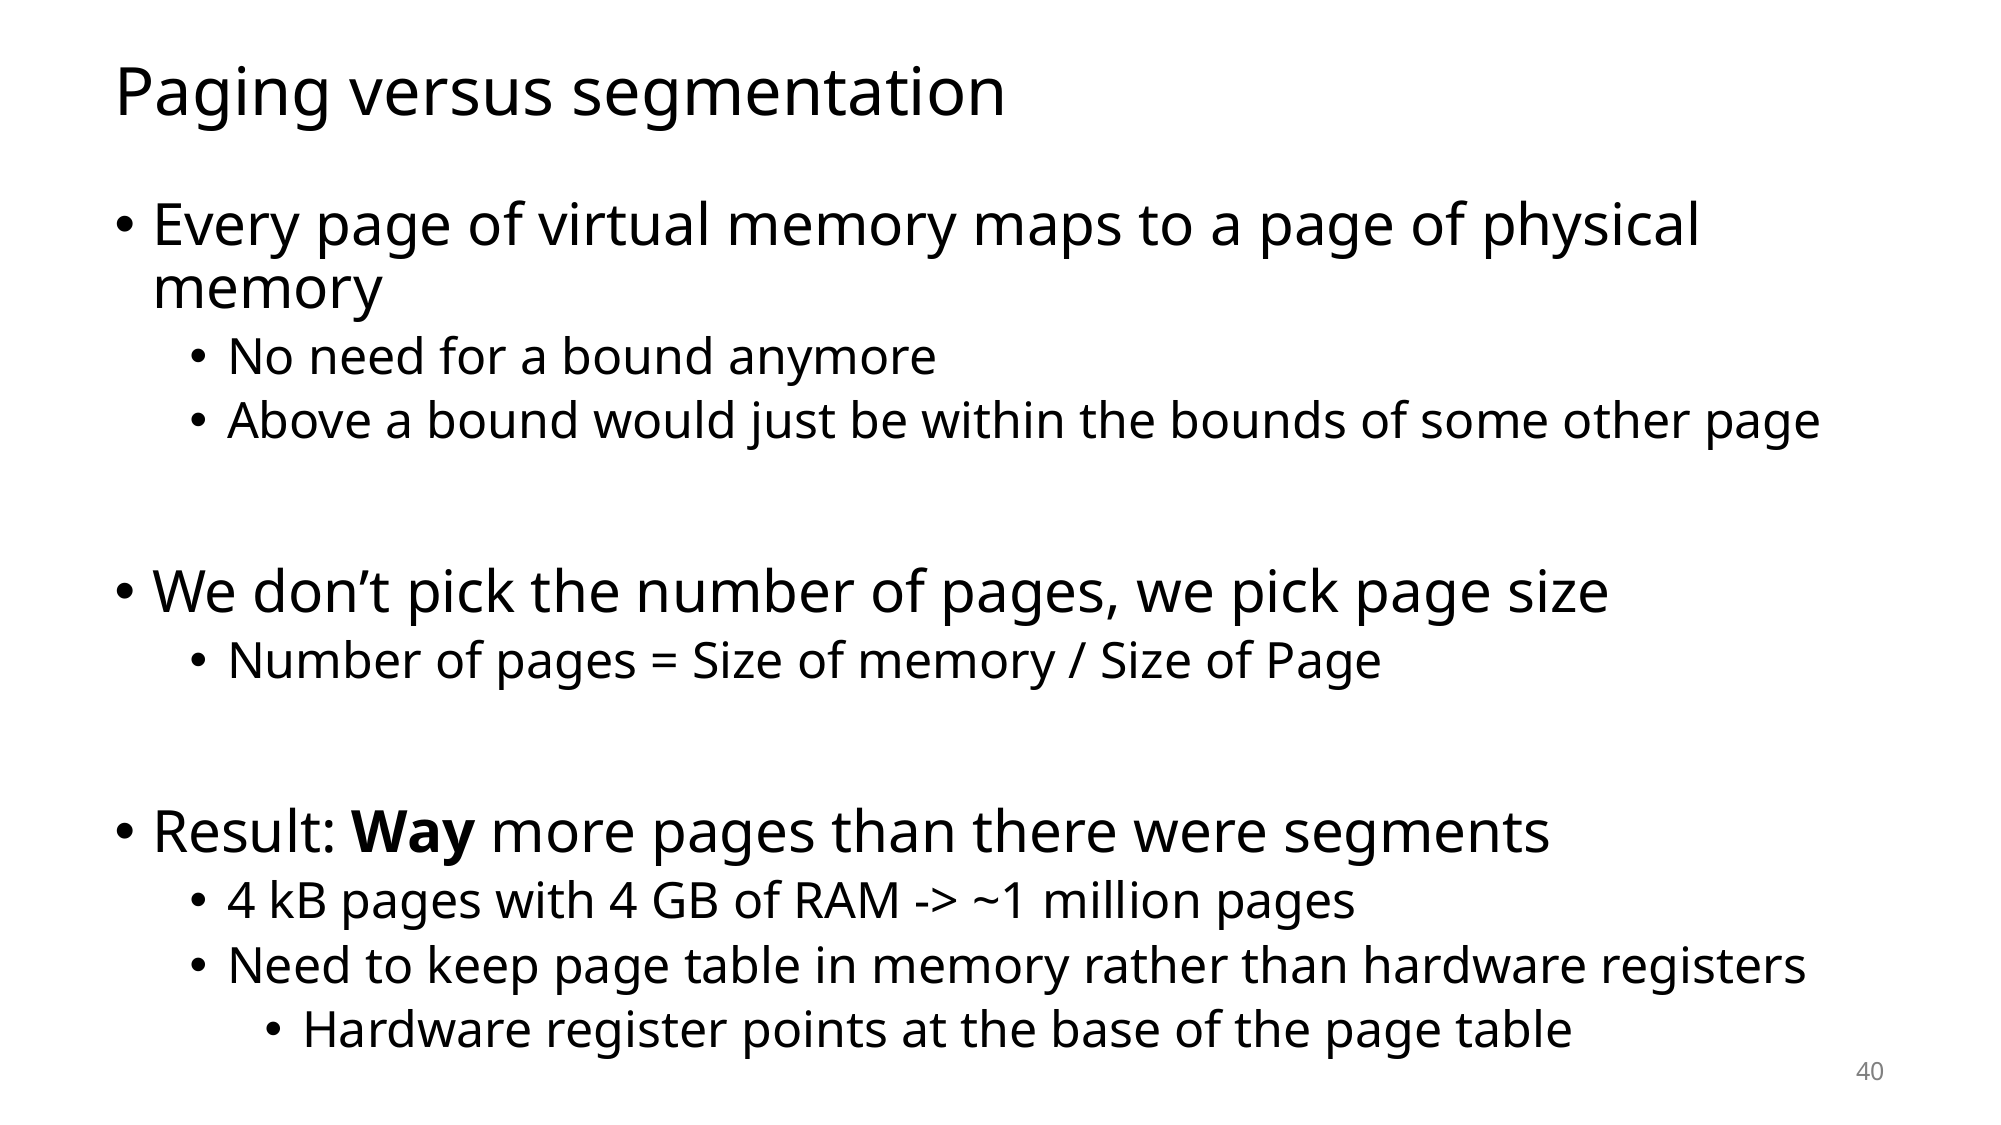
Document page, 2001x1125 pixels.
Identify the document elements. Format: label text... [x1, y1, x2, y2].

slide_number 40 [1749, 1042, 1900, 1103]
title Paging versus segmentation [99, 37, 1900, 150]
list Every page of virtual memory maps to a page of physical memory No need for a bound anymore Above a bound would just be within the bounds of some other page We don’t pick the number of pages, we pick page size Number of pages = Size of memory / Size of Page Result: Way more pages than there were segments 4 kB pages with 4 GB of RAM -> ~1 million pages Need to keep page table in memory rather than hardware registers Hardware register points at the base of the page table [99, 187, 1900, 1013]
